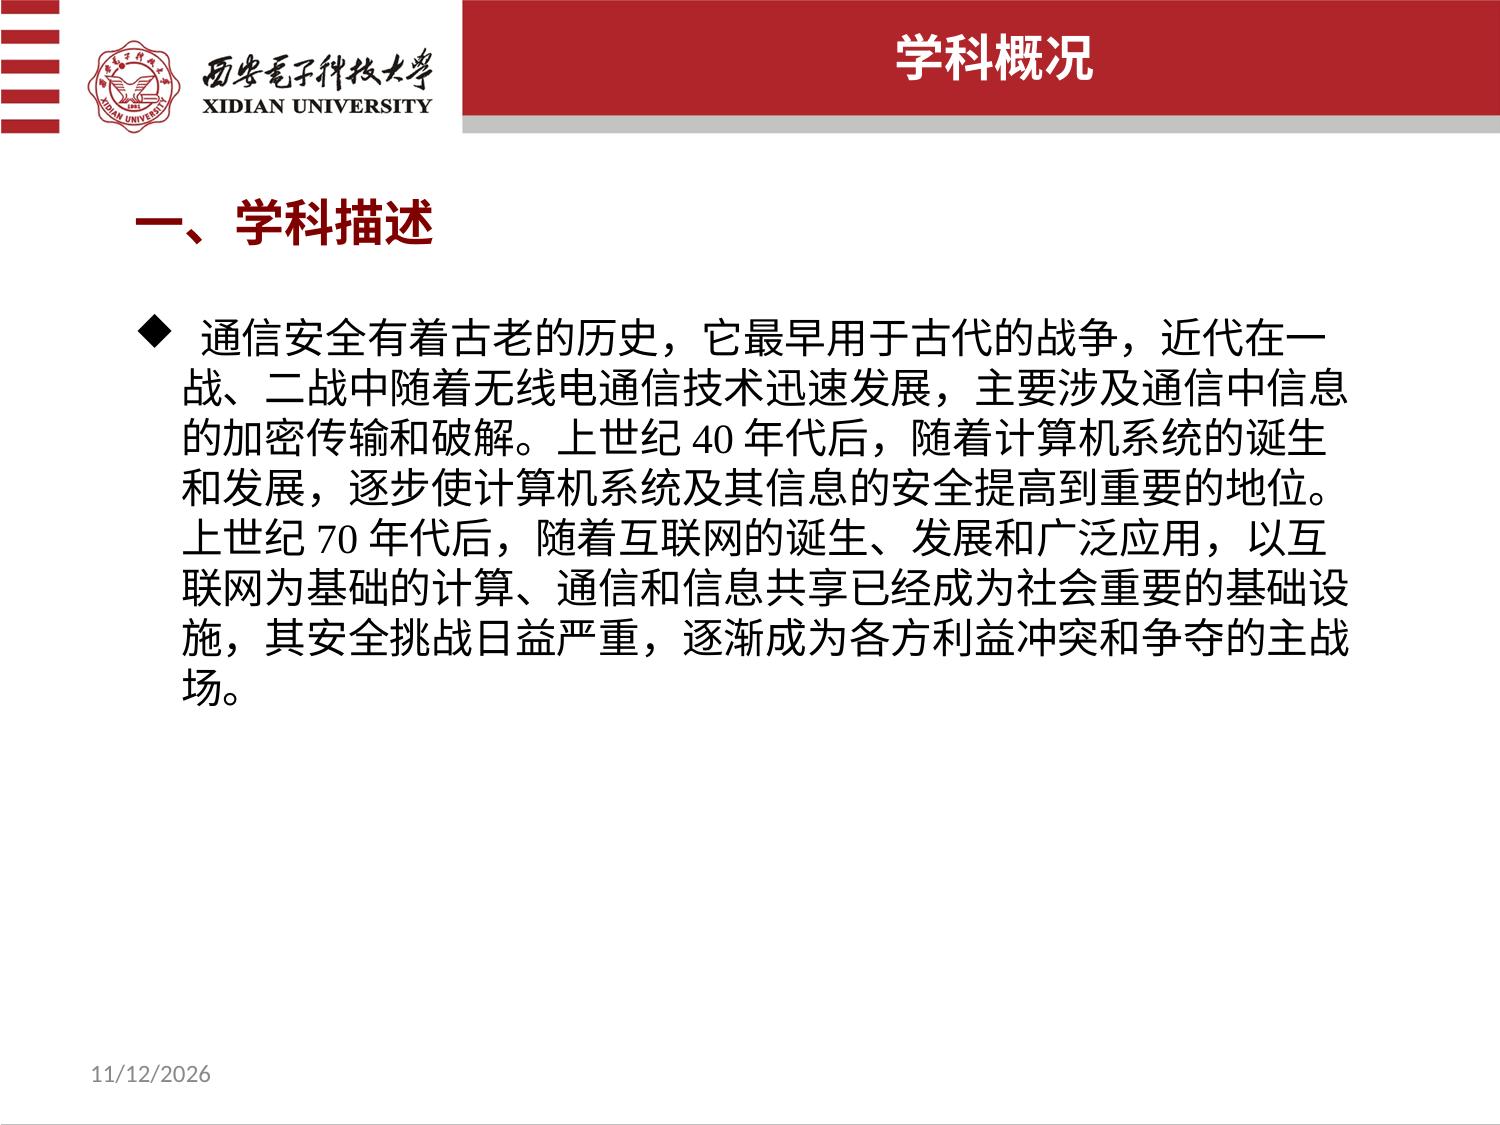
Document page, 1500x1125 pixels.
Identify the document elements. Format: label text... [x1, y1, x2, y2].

text_box 学科概况 [879, 19, 1483, 94]
picture [0, 0, 1500, 1125]
text_box 一、学科描述 通信安全有着古老的历史，它最早用于古代的战争，近代在一战、二战中随着无线电通信技术迅速发展，主要涉及通信中信息的加密传输和破解。上世纪40年代后，随着计算机系统的诞生和发展，逐步使计算机系统及其信息的安全提高到重要的地位。上世纪70年代后，随着互联网的诞生、发展和广泛应用，以互联网为基础的计算、通信和信息共享已经成为社会重要的基础设施，其安全挑战日益严重，逐渐成为各方利益冲突和争夺的主战场。 [119, 184, 1384, 870]
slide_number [74, 1042, 426, 1103]
